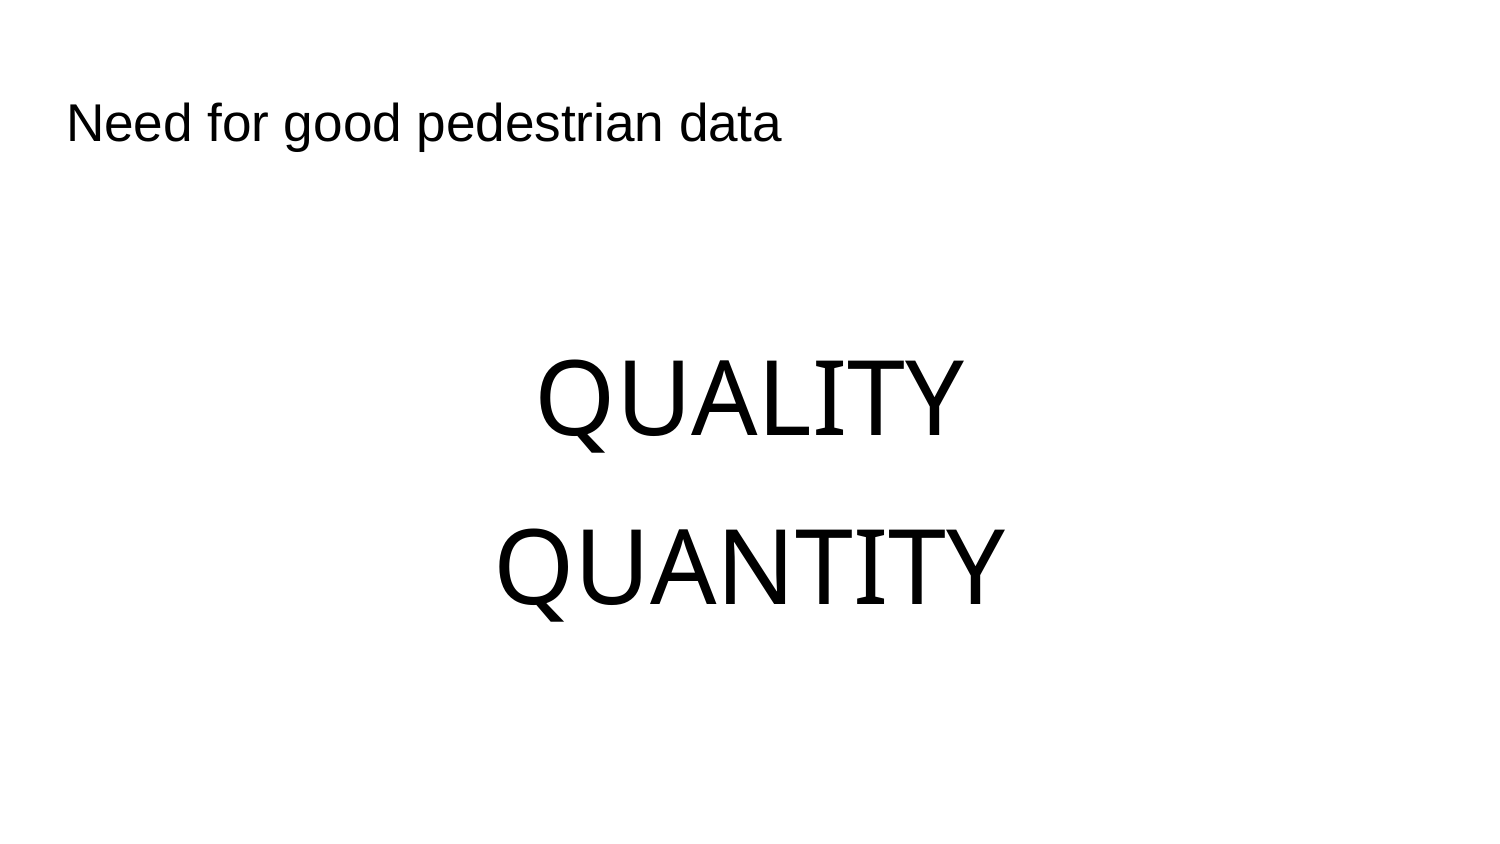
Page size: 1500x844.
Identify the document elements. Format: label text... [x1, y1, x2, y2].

title Need for good pedestrian data [51, 72, 1449, 167]
list QUALITY QUANTITY [51, 189, 1449, 750]
